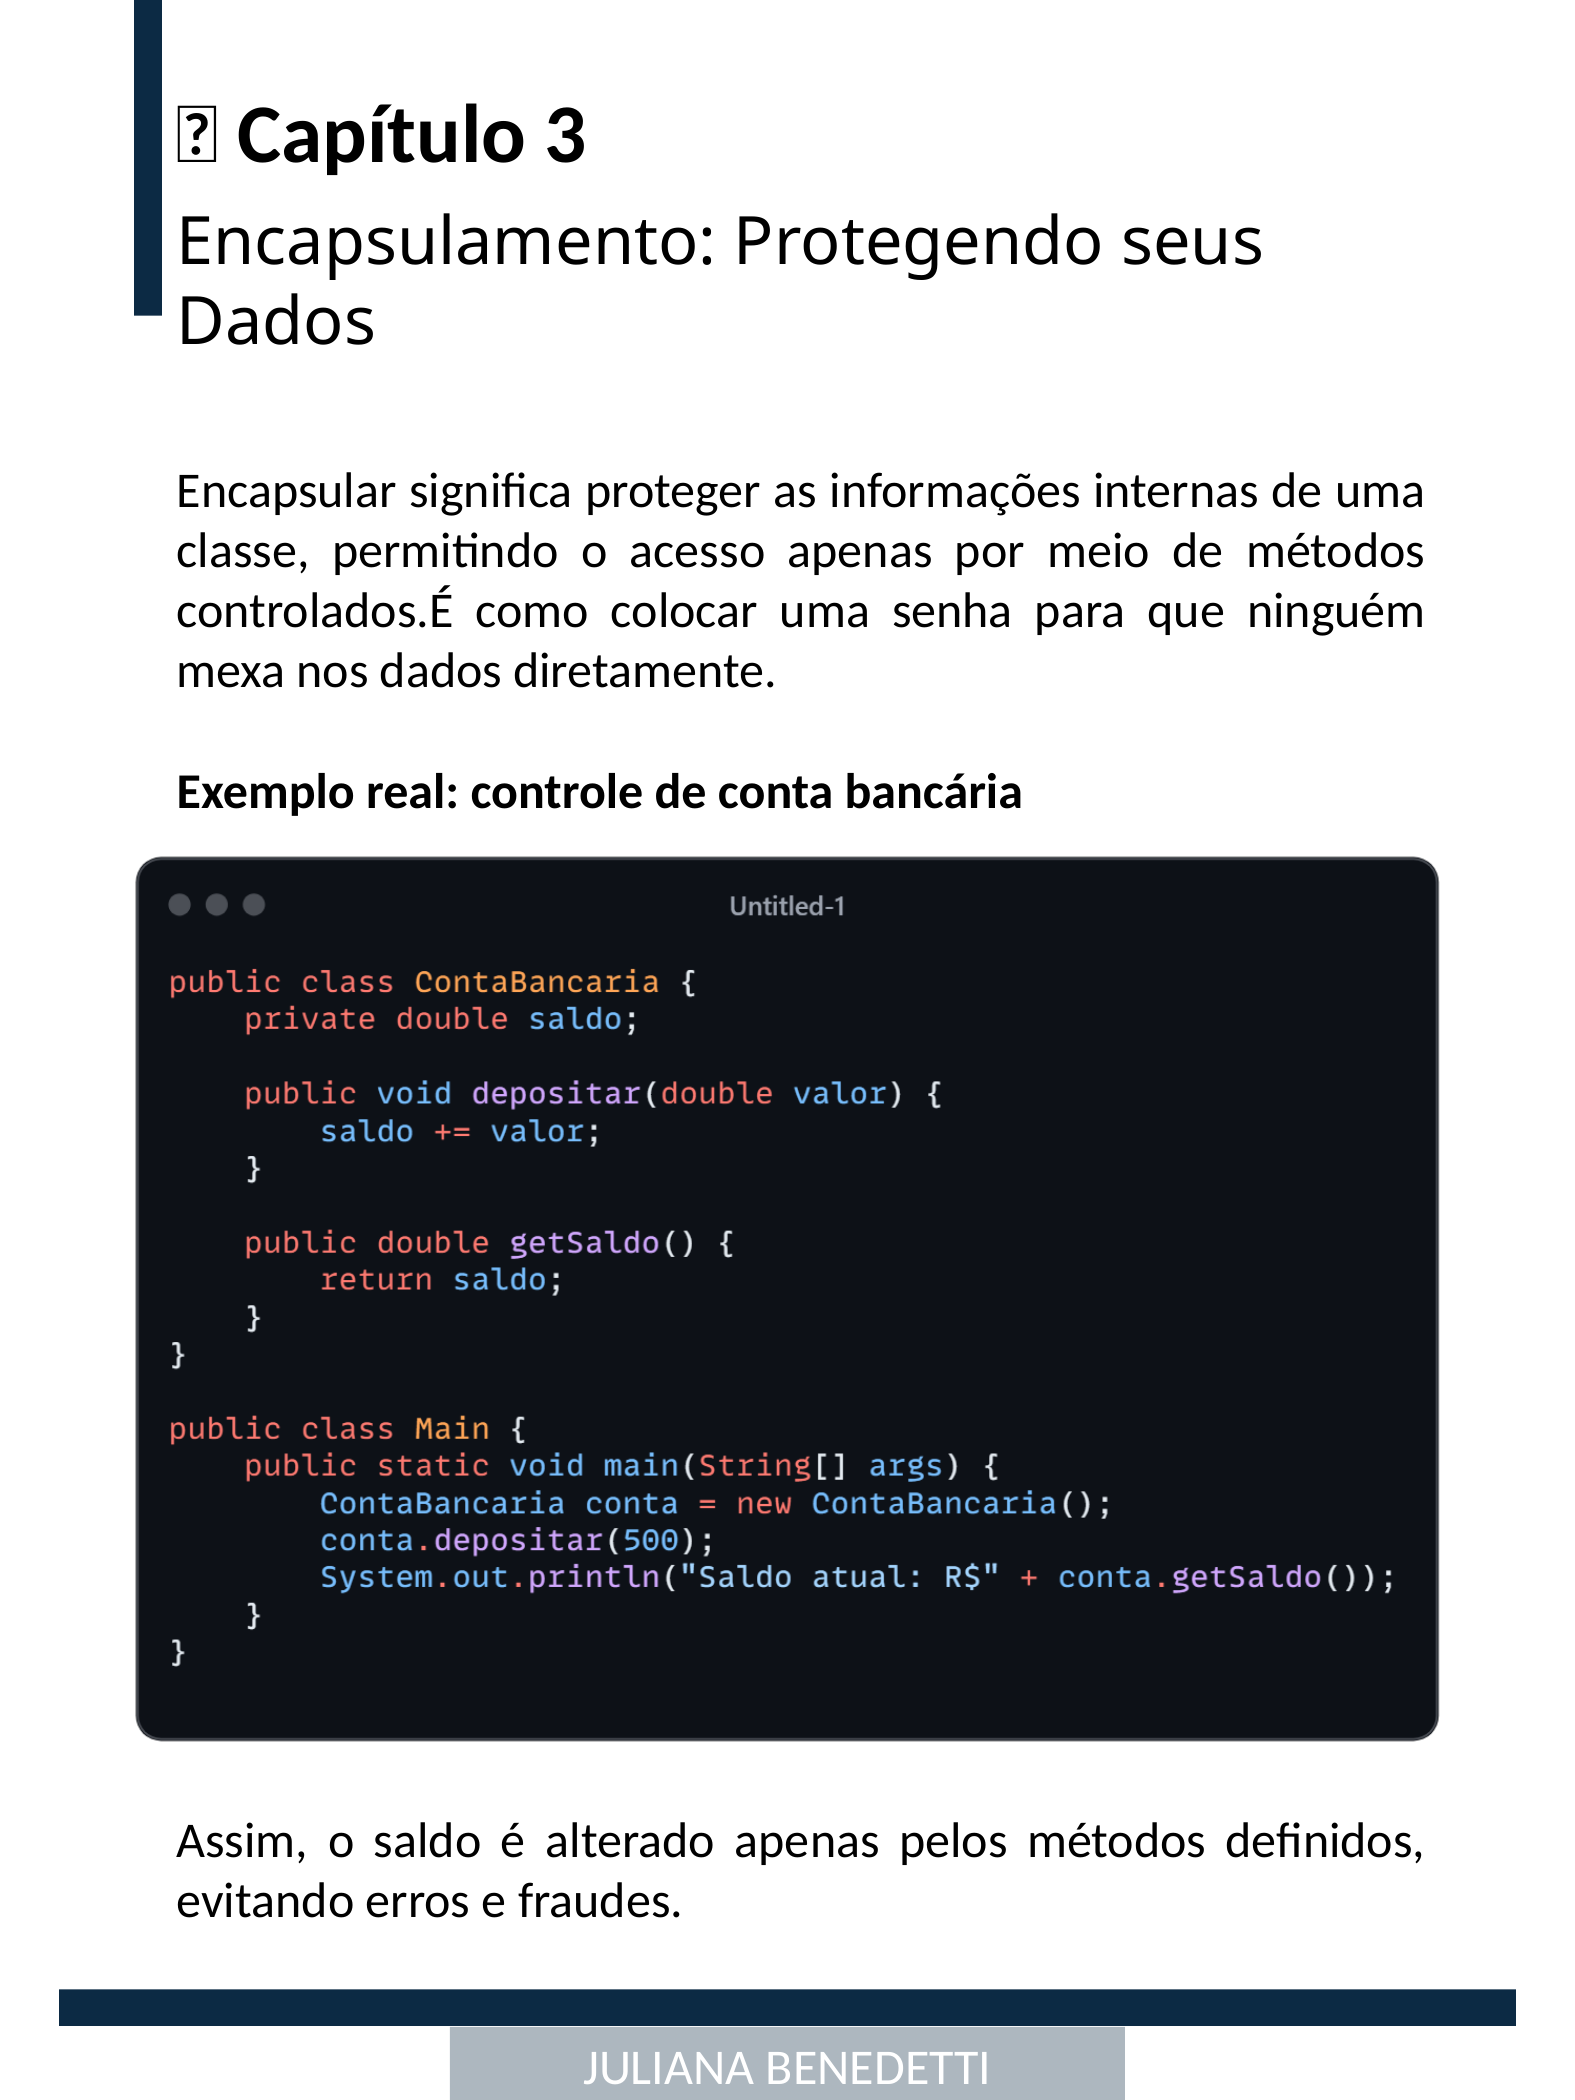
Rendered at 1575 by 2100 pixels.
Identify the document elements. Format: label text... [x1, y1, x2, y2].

text_box Exemplo real: controle de conta bancária [161, 751, 1441, 826]
text_box [133, 0, 163, 317]
text_box Encapsulamento: Protegendo seus Dados [161, 190, 1350, 365]
text_box [58, 1988, 1517, 2027]
text_box Assim, o saldo é alterado apenas pelos métodos definidos, evitando erros e fraudes. [161, 1799, 1441, 1935]
text_box Encapsular significa proteger as informações internas de uma classe, permitindo o acesso apenas por meio de métodos controlados.É como colocar uma senha para que ninguém mexa nos dados diretamente. [161, 449, 1441, 705]
text_box JULIANA BENEDETTI [449, 2026, 1125, 2100]
text_box 🎲 Capítulo 3 [163, 72, 788, 187]
picture [0, 826, 1575, 1772]
